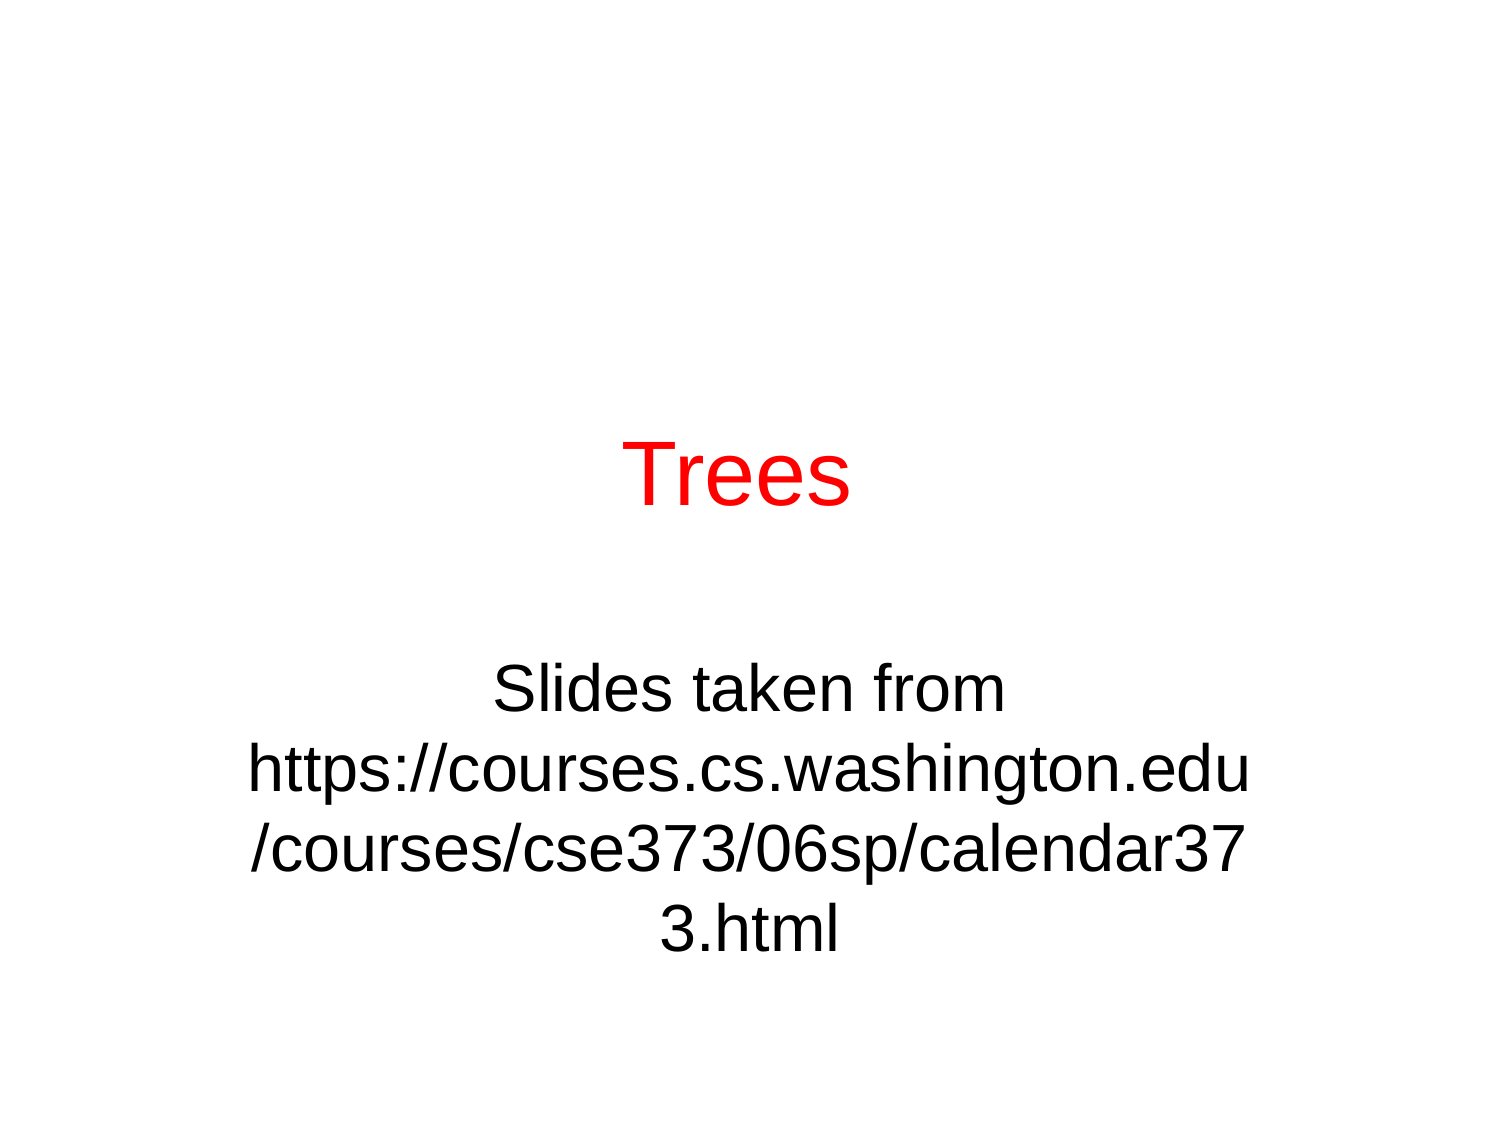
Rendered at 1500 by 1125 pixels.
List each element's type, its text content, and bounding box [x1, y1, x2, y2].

title Trees [112, 375, 1388, 563]
subtitle Slides taken from https://courses.cs.washington.edu/courses/cse373/06sp/calendar373.html [225, 637, 1275, 925]
